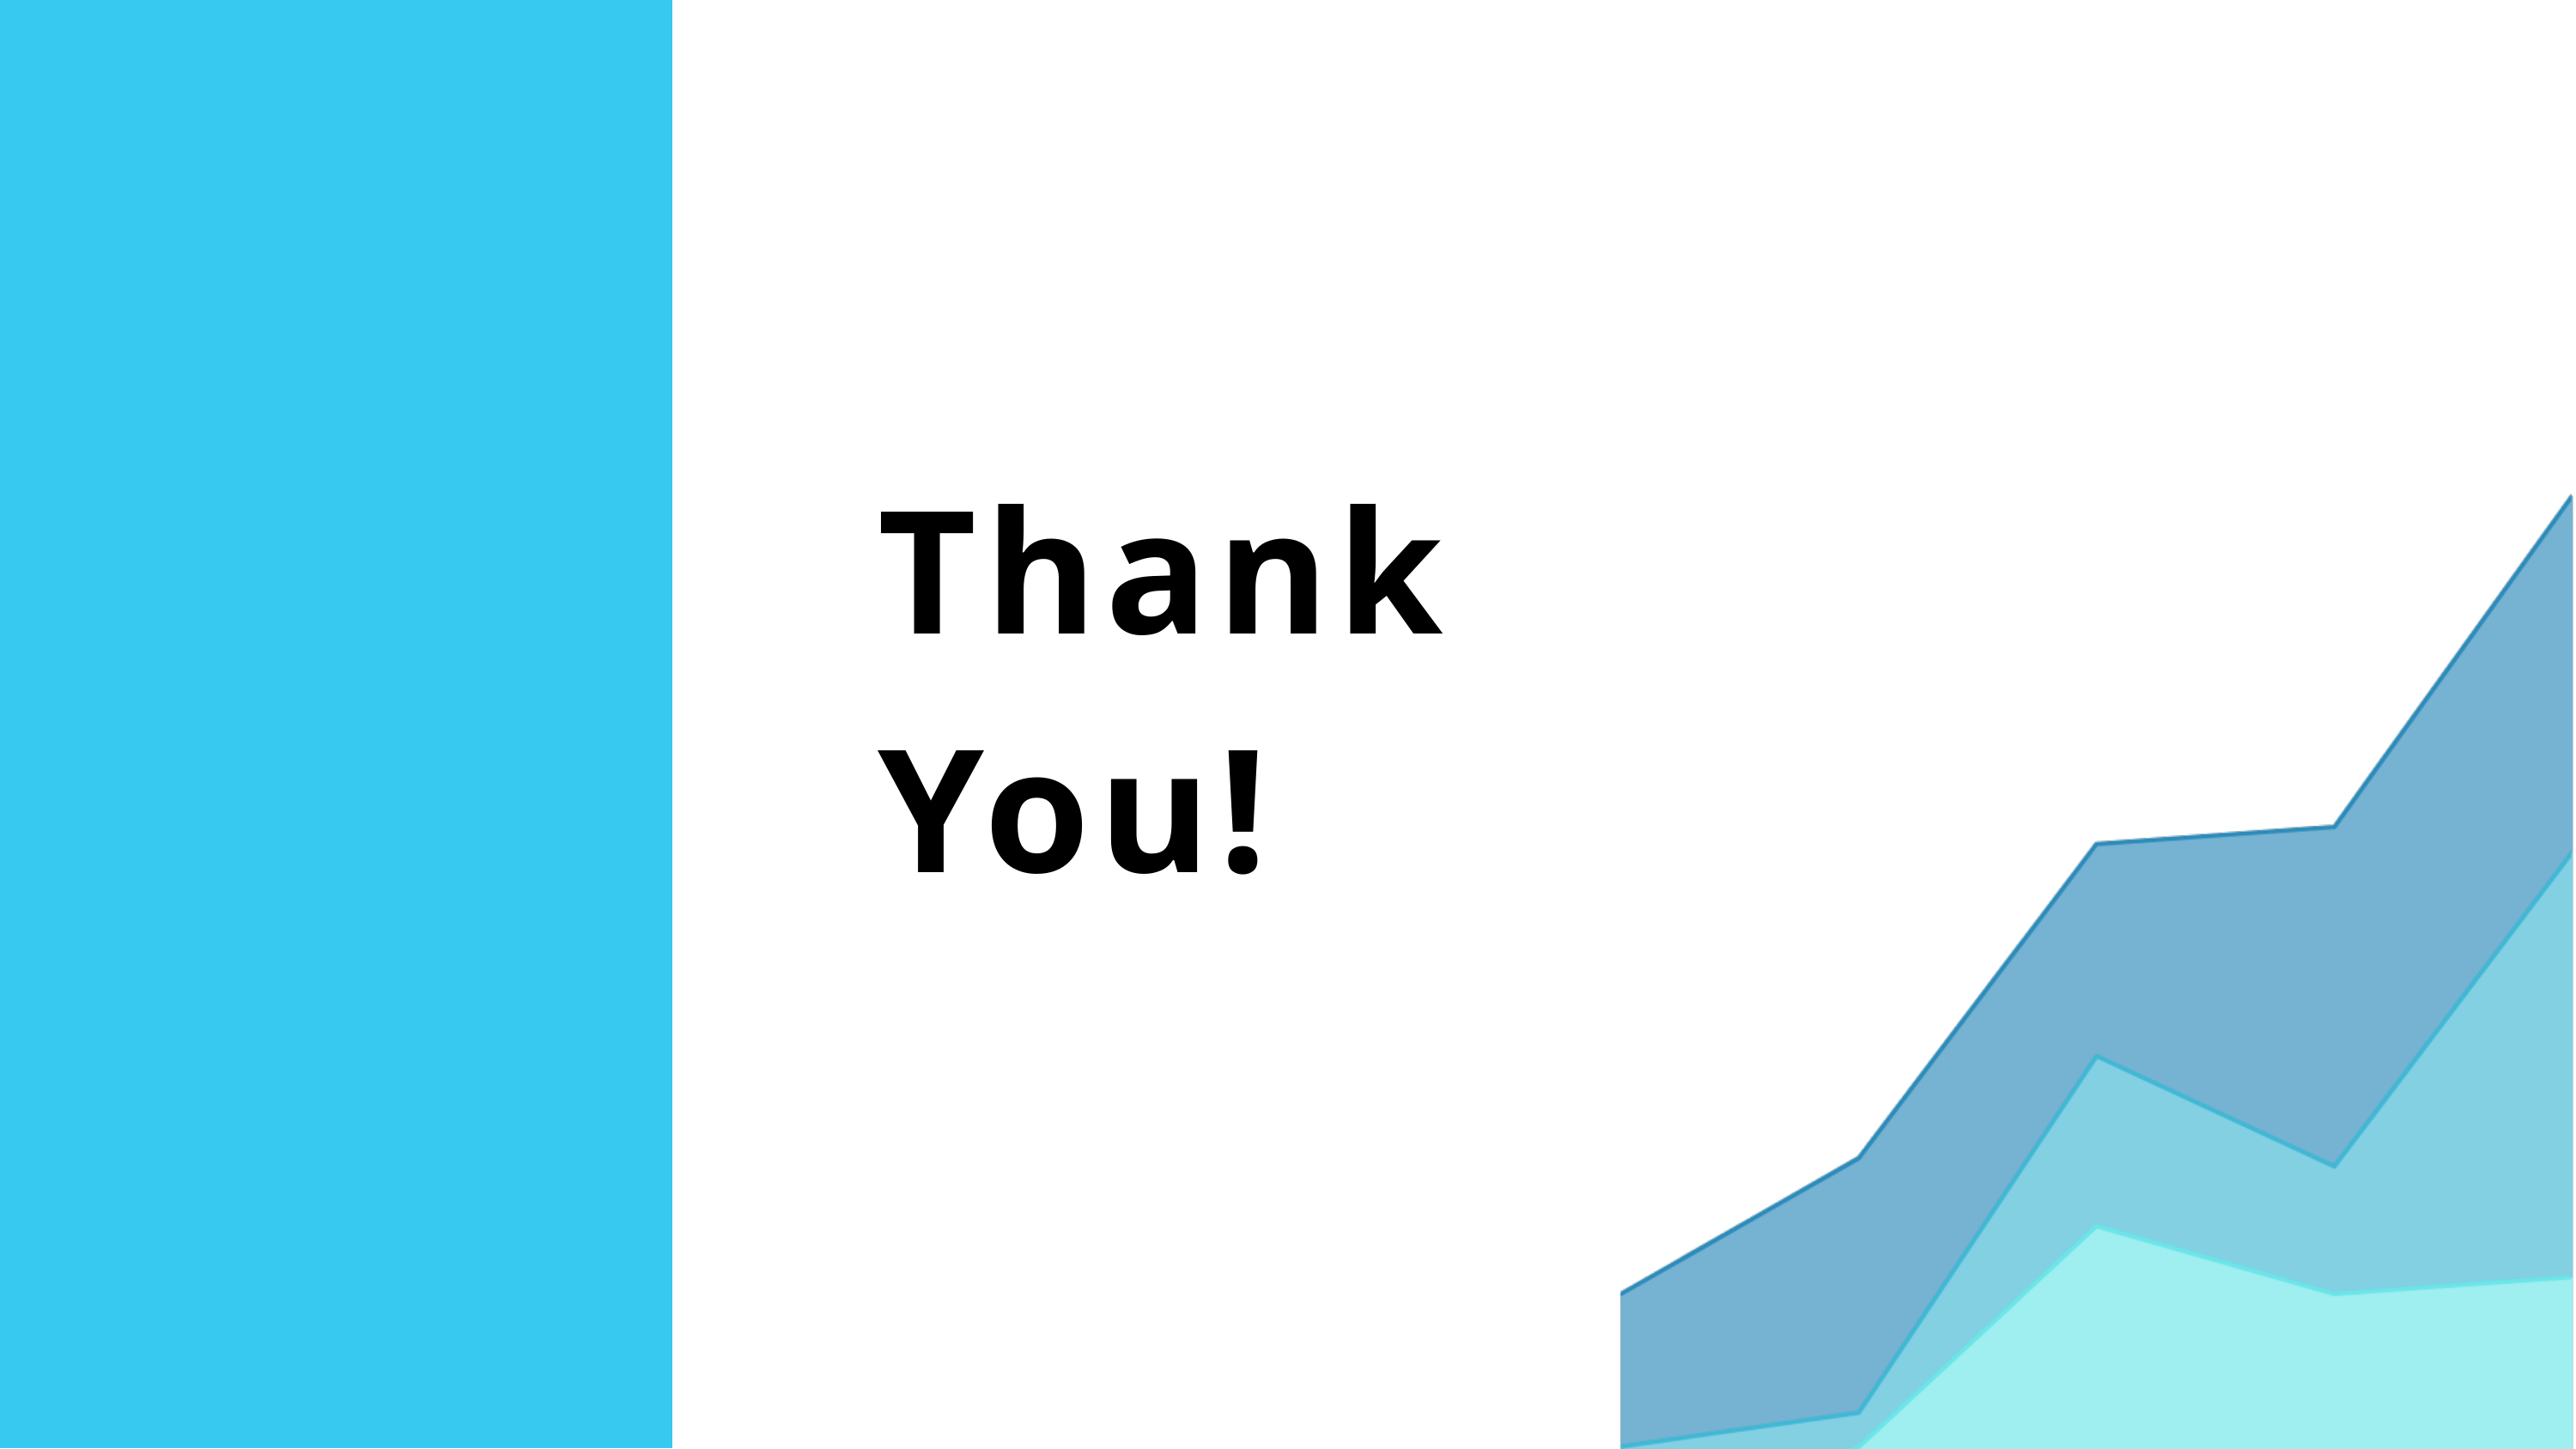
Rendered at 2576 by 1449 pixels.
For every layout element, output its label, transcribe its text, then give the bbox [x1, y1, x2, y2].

text_box Thank You! [878, 428, 1334, 907]
picture [1339, 197, 2576, 1449]
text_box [0, 0, 673, 1449]
